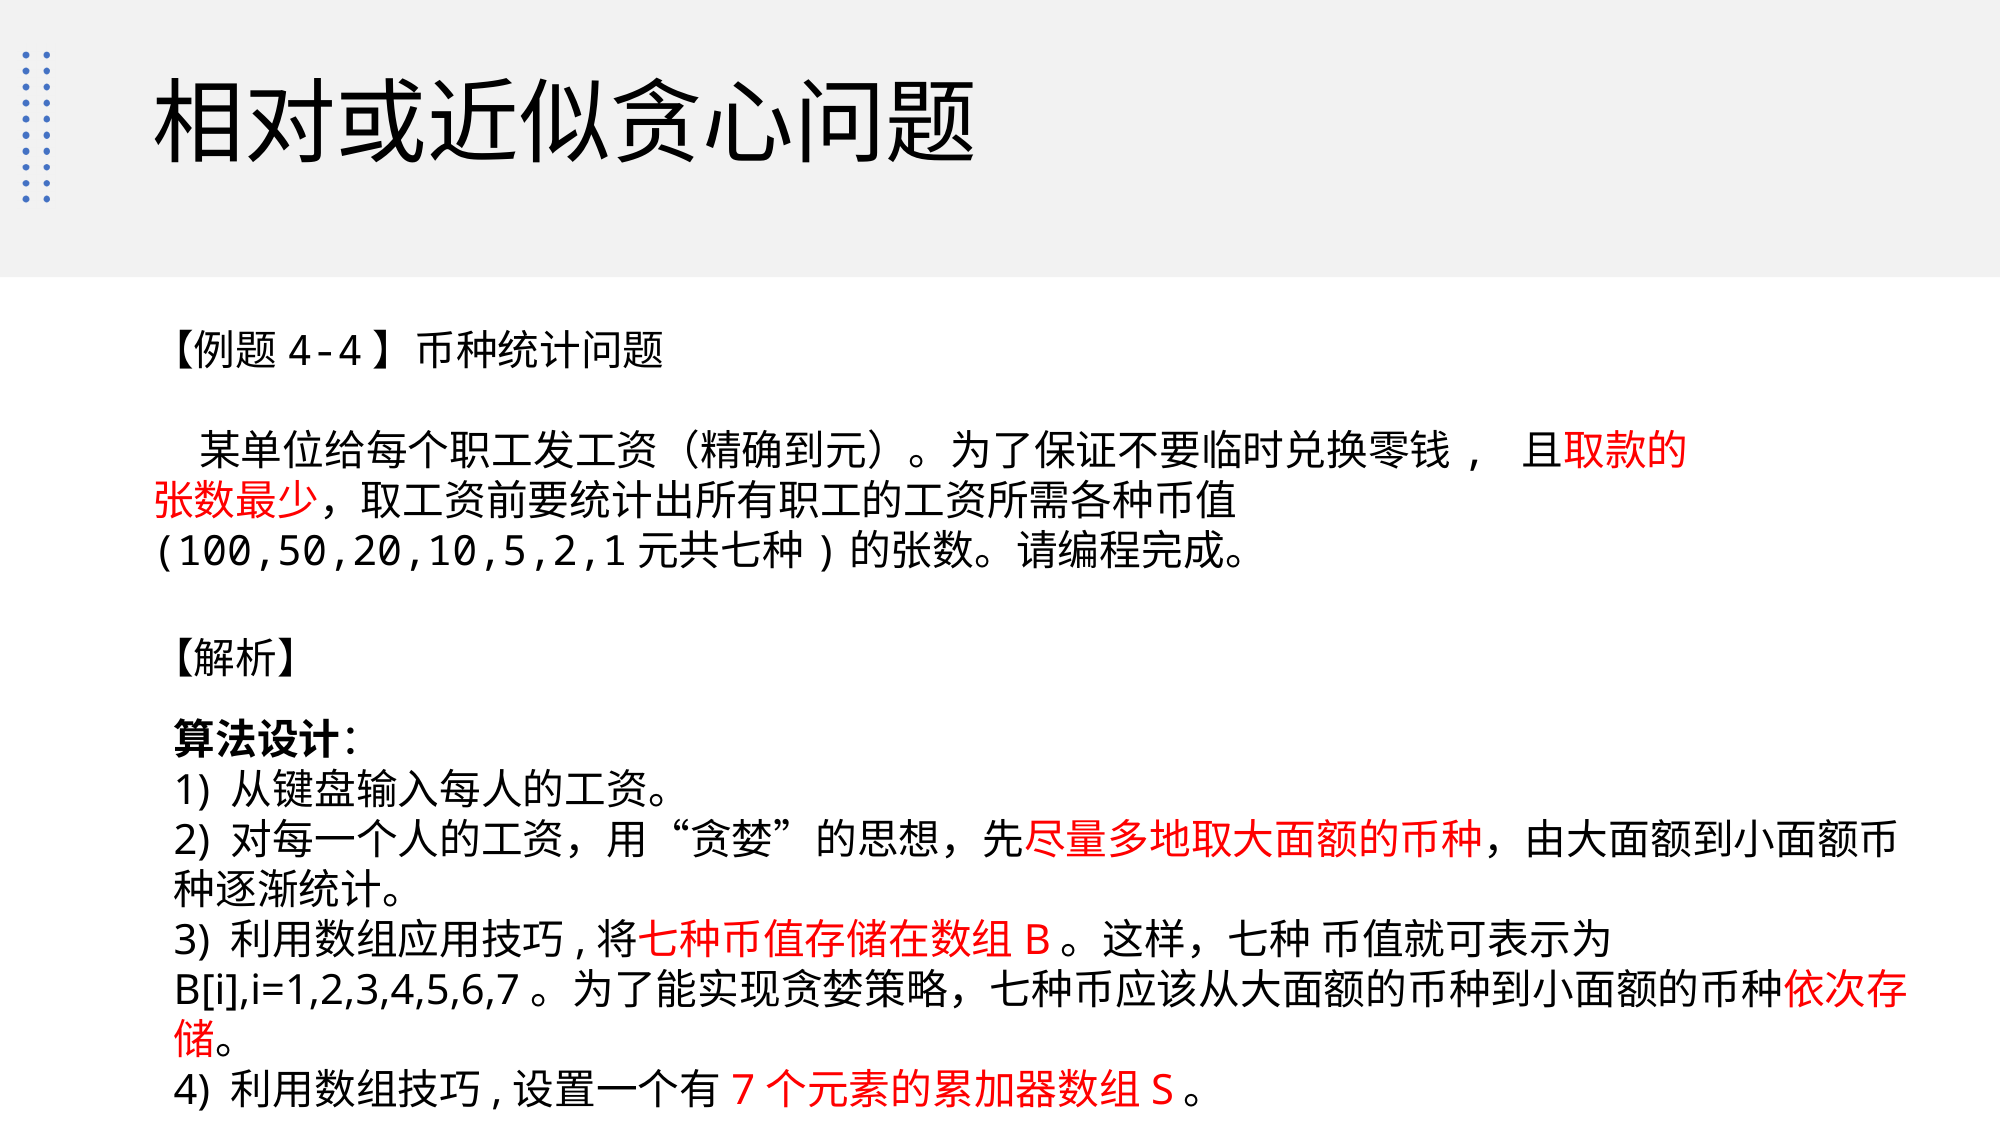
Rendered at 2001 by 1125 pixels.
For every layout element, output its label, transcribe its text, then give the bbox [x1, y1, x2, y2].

text_box 【解析】 [137, 624, 1730, 690]
text_box 【例题4-4】币种统计问题 某单位给每个职工发工资（精确到元）。为了保证不要临时兑换零钱, 且取款的张数最少，取工资前要统计出所有职工的工资所需各种币值(100,50,20,10,5,2,1元共七种)的张数。请编程完成。 [137, 316, 1730, 581]
text_box 算法设计： 1) 从键盘输入每人的工资。 2) 对每一个人的工资，用“贪婪”的思想，先尽量多地取大面额的币种，由大面额到小面额币种逐渐统计。 3) 利用数组应用技巧,将七种币值存储在数组B。这样，七种 币值就可表示为B[i],i=1,2,3,4,5,6,7。为了能实现贪婪策略，七种币应该从大面额的币种到小面额的币种依次存储。 4) 利用数组技巧,设置一个有7个元素的累加器数组S。 [158, 705, 1930, 1121]
title 相对或近似贪心问题 [137, 17, 1863, 235]
picture [17, 43, 56, 209]
